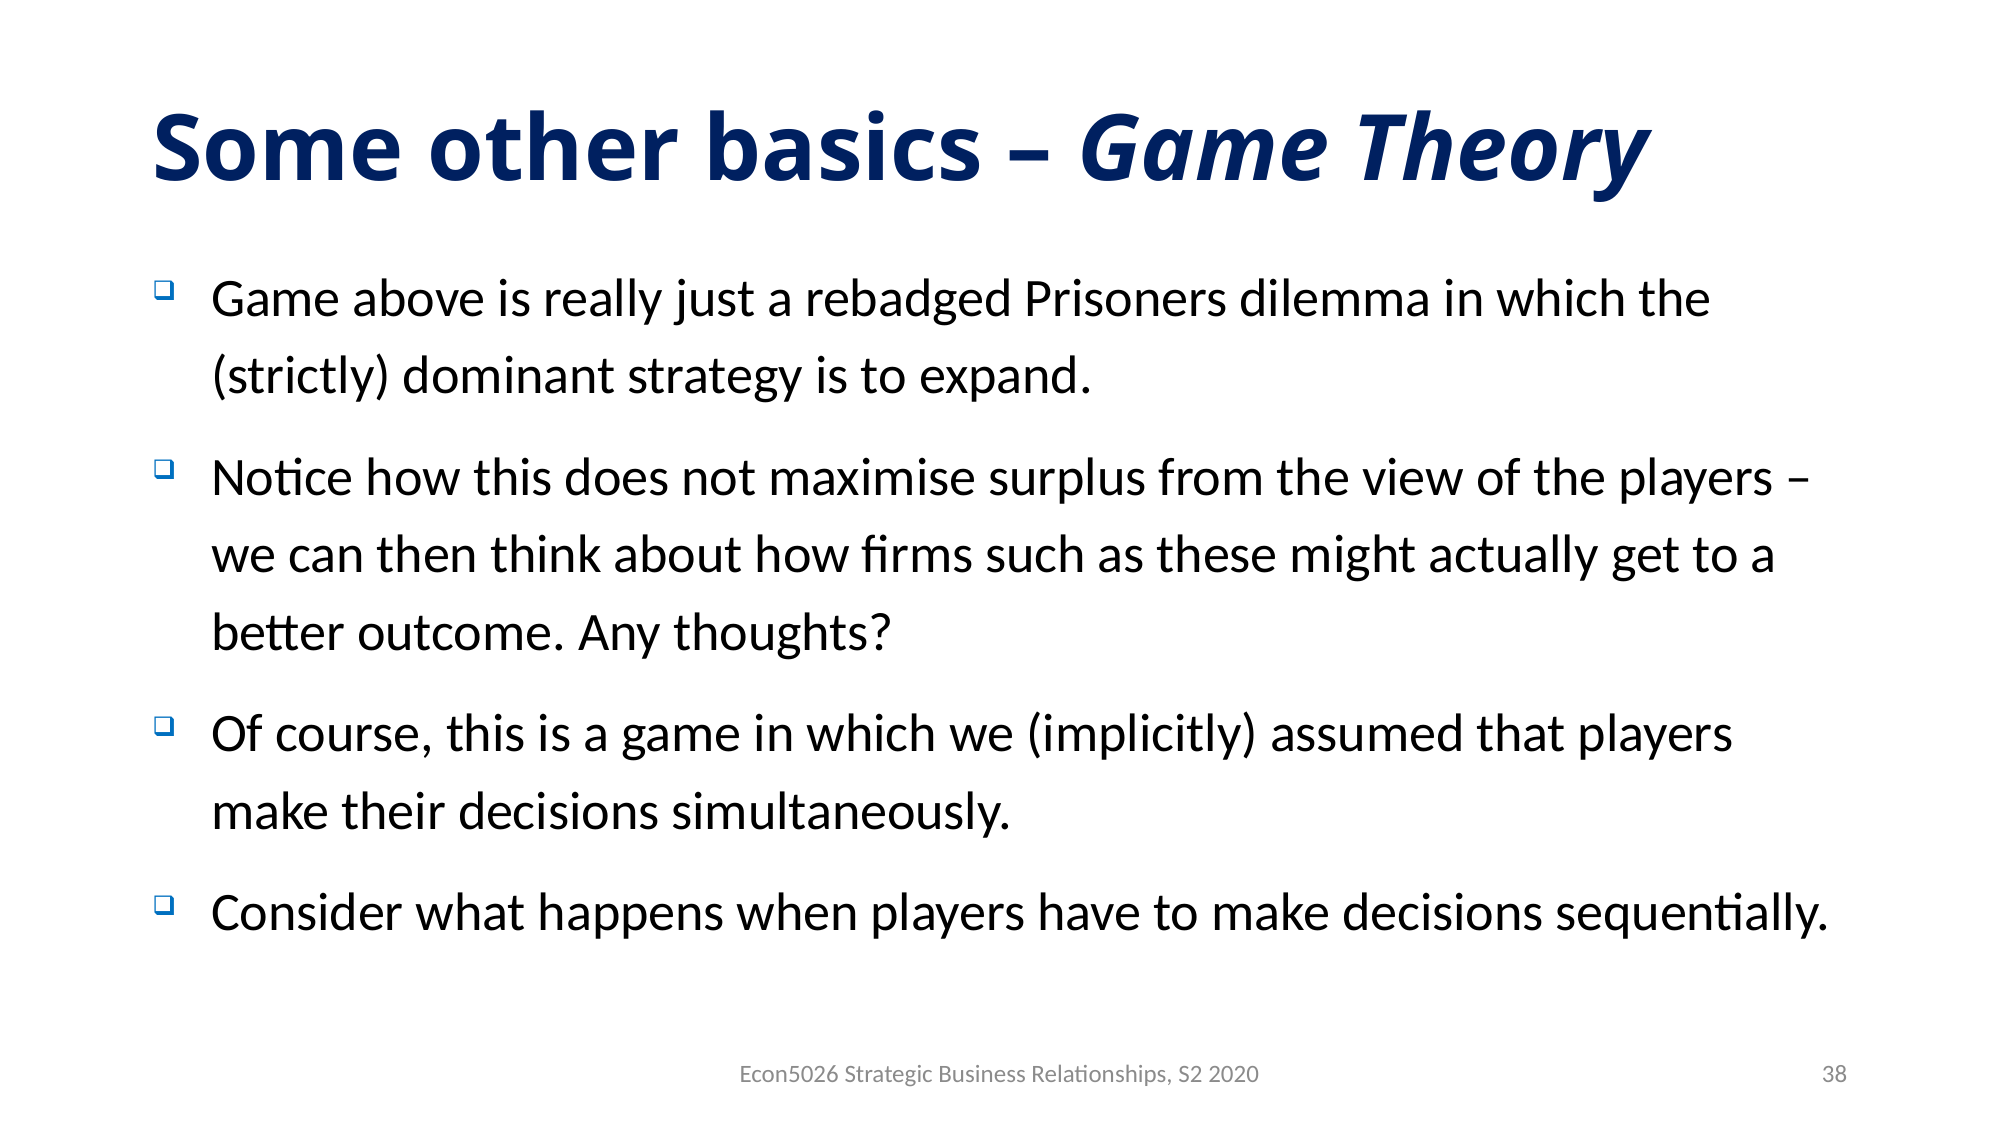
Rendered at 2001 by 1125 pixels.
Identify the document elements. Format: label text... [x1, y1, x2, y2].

list Game above is really just a rebadged Prisoners dilemma in which the (strictly) dominant strategy is to expand. Notice how this does not maximise surplus from the view of the players – we can then think about how firms such as these might actually get to a better outcome. Any thoughts? Of course, this is a game in which we (implicitly) assumed that players make their decisions simultaneously. Consider what happens when players have to make decisions sequentially. [137, 241, 1863, 1014]
slide_number 38 [1412, 1042, 1863, 1103]
title Some other basics – Game Theory [137, 59, 1863, 241]
footer Econ5026 Strategic Business Relationships, S2 2020 [662, 1042, 1338, 1103]
